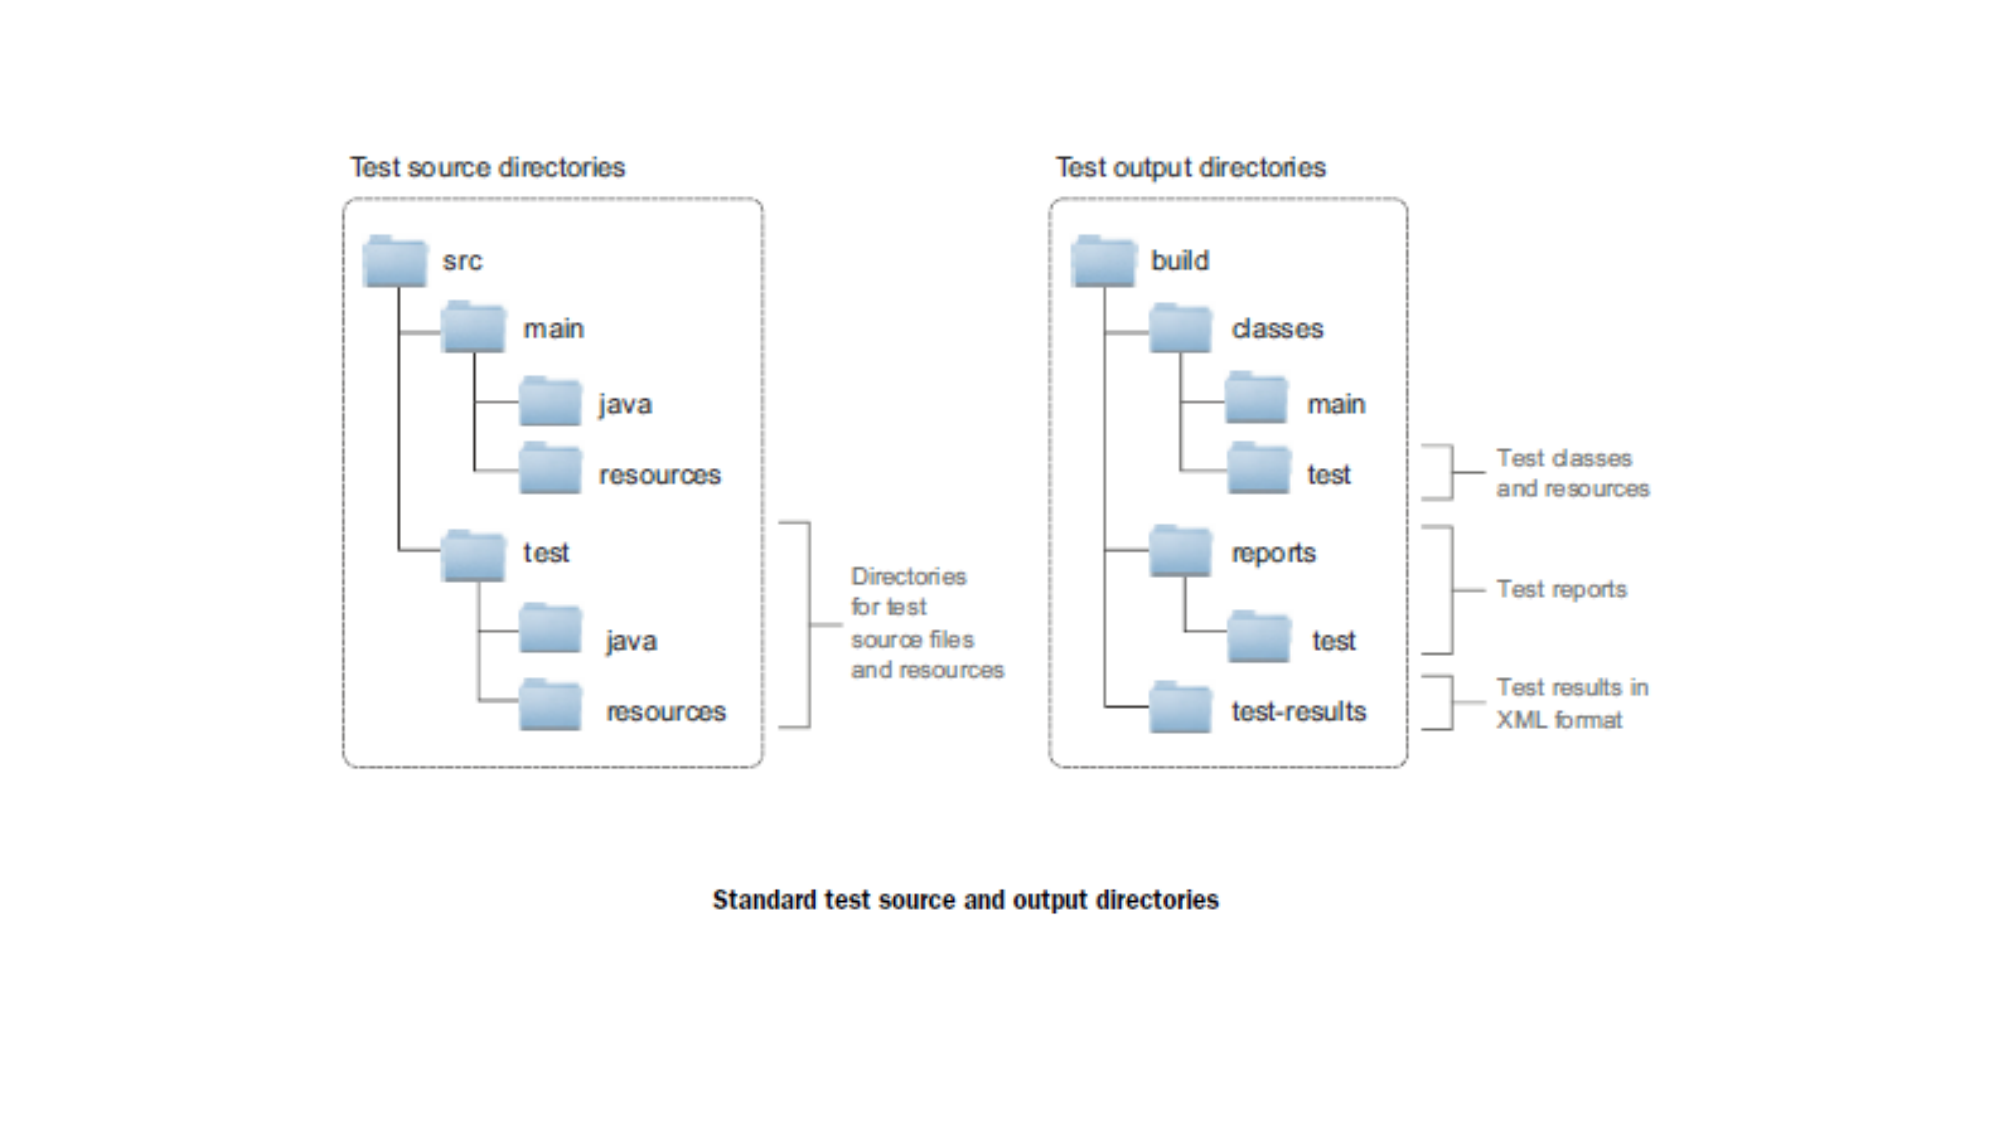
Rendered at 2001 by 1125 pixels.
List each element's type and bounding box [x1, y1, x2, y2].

picture [295, 127, 1787, 794]
picture [697, 866, 1240, 934]
